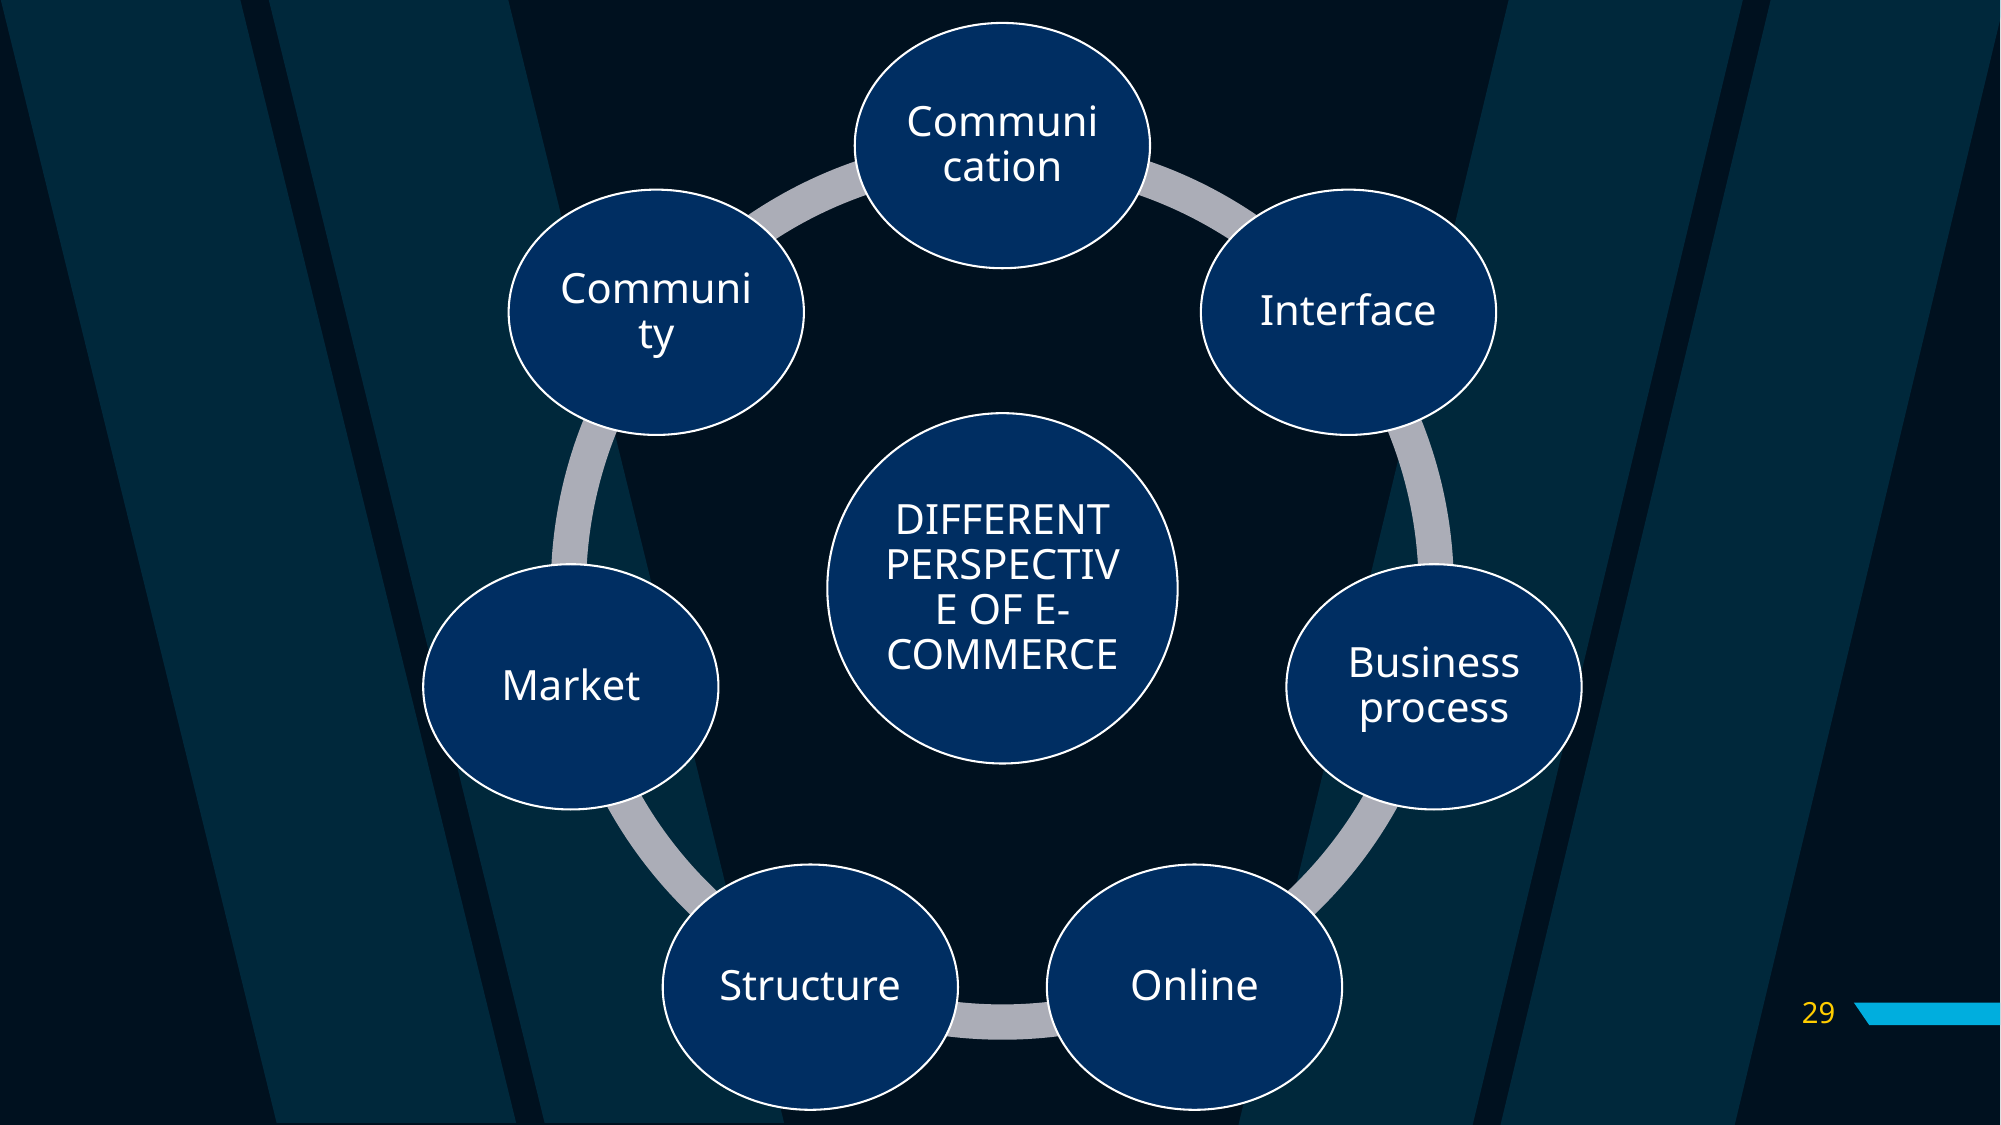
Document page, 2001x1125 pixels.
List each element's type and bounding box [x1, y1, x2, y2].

list [19, 22, 1986, 1110]
